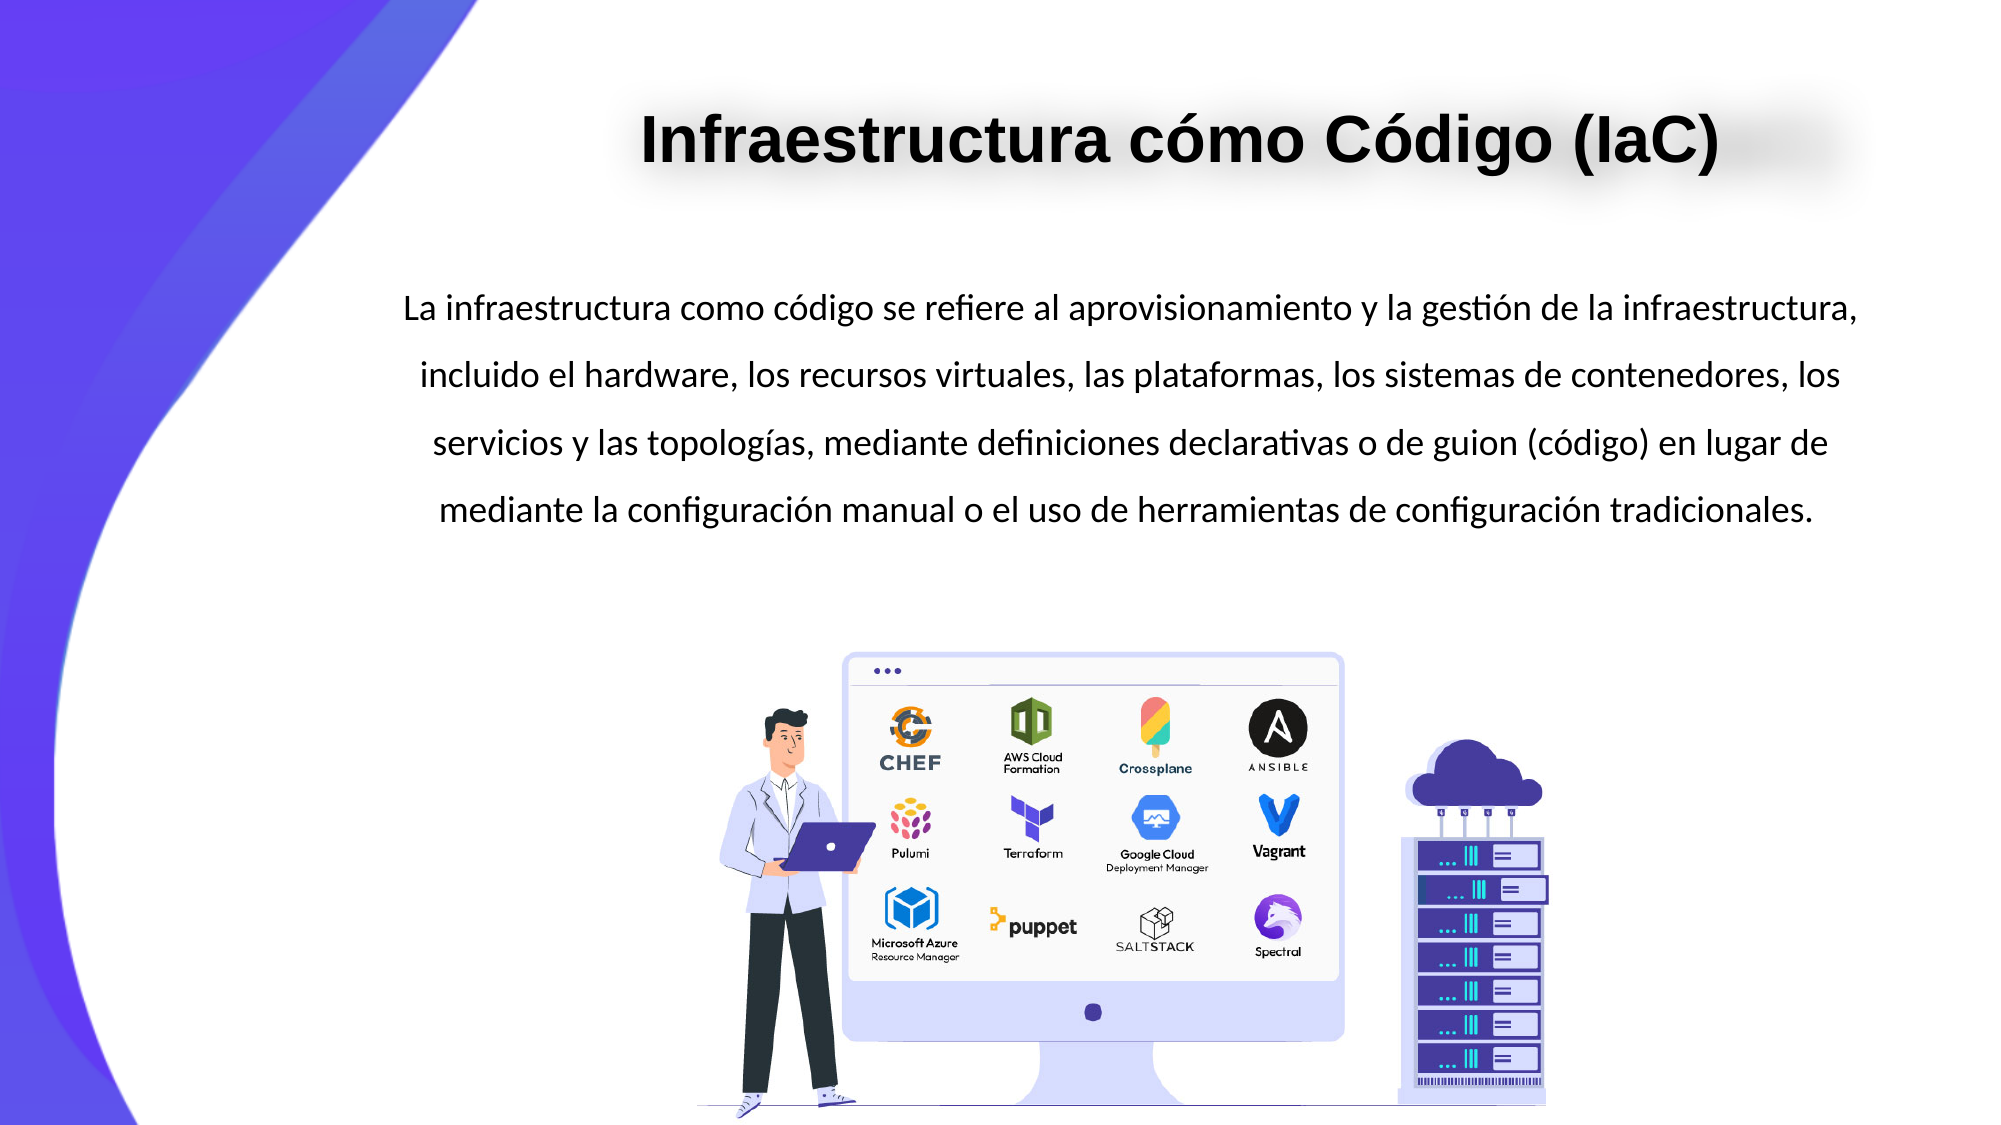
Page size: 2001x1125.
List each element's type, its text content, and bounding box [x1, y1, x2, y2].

picture [0, 0, 1565, 1125]
text_box La infraestructura como código se refiere al aprovisionamiento y la gestión de la infraestructura, incluido el hardware, los recursos virtuales, las plataformas, los sistemas de contenedores, los servicios y las topologías, mediante definiciones declarativas o de guion (código) en lugar de mediante la configuración manual o el uso de herramientas de configuración tradicionales. [381, 252, 1881, 539]
text_box Infraestructura cómo Código (IaC) [589, 88, 1773, 211]
